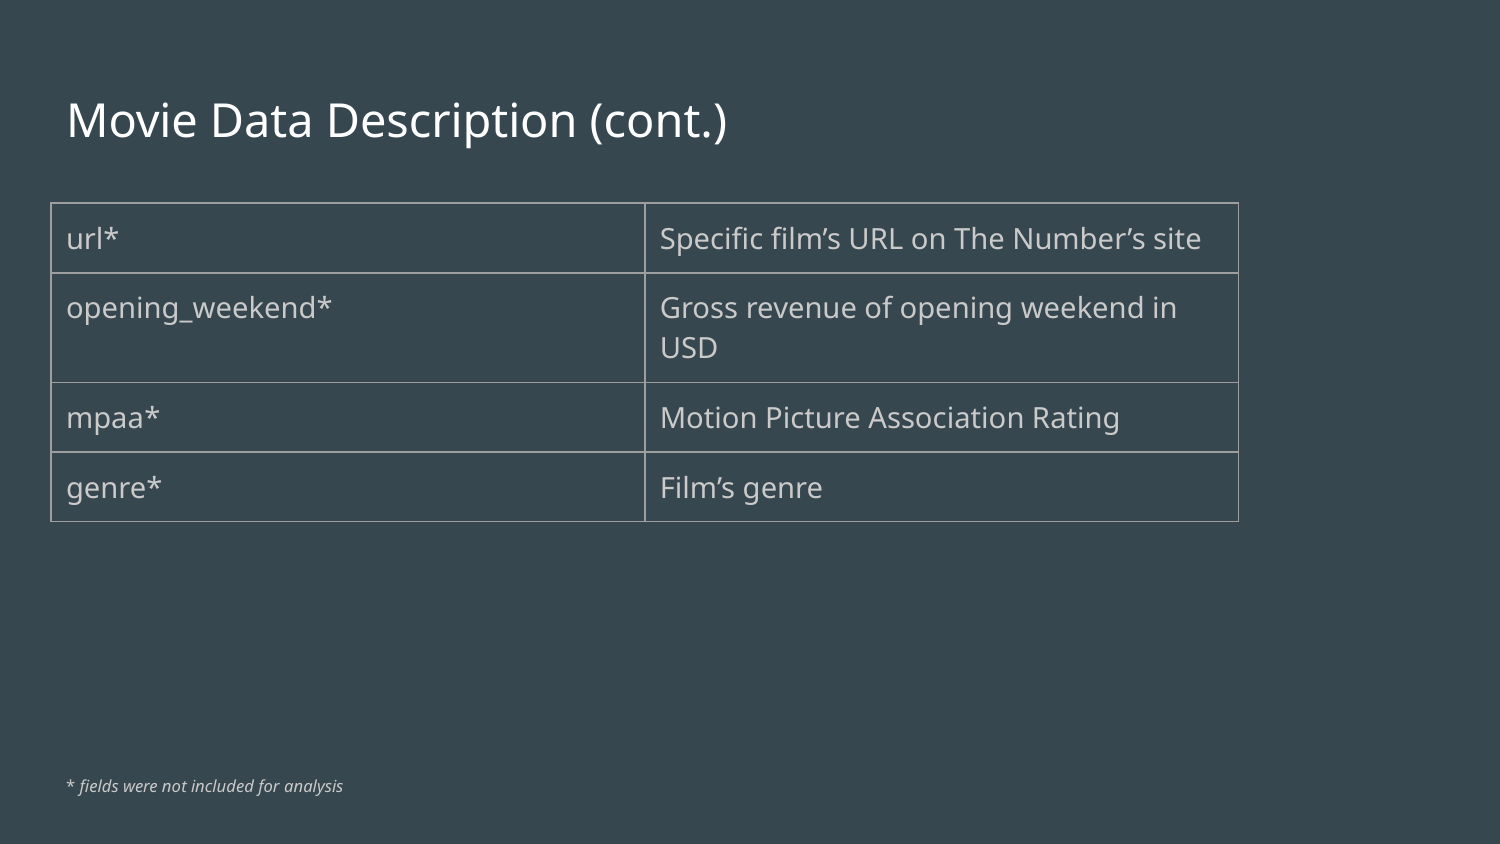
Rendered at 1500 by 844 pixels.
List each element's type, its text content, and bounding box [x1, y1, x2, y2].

table_cell Film’s genre [646, 453, 1238, 521]
text_box * fields were not included for analysis [51, 766, 1177, 807]
table_header Specific film’s URL on The Number’s site [646, 204, 1238, 272]
table_header url* [52, 204, 644, 272]
table_cell genre* [52, 453, 644, 521]
title Movie Data Description (cont.) [51, 72, 1449, 167]
table_cell mpaa* [52, 383, 644, 451]
table_cell opening_weekend* [52, 274, 644, 382]
table_cell Motion Picture Association Rating [646, 383, 1238, 451]
table_cell Gross revenue of opening weekend in USD [646, 274, 1238, 382]
